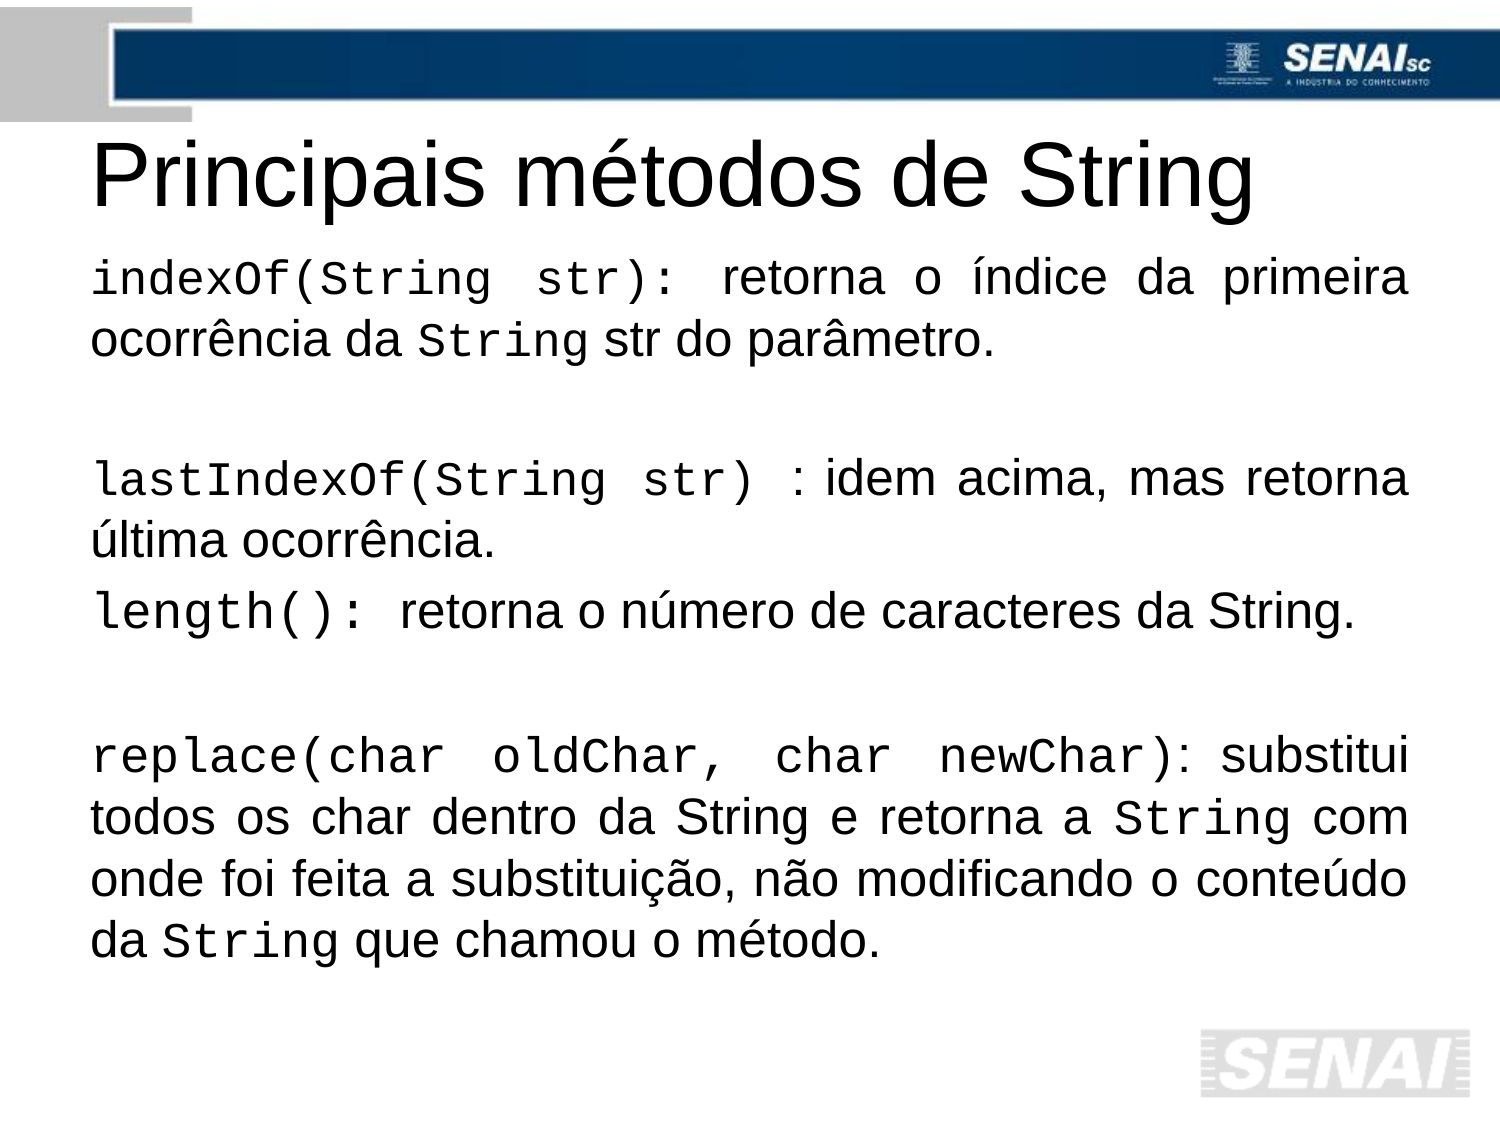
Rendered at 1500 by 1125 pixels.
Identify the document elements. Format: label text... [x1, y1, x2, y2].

picture [0, 7, 1500, 122]
title Principais métodos de String [75, 45, 1425, 233]
list indexOf(String str): retorna o índice da primeira ocorrência da String str do parâmetro. lastIndexOf(String str) : idem acima, mas retorna última ocorrência. length(): retorna o número de caracteres da String. replace(char oldChar, char newChar): substitui todos os char dentro da String e retorna a String com onde foi feita a substituição, não modificando o conteúdo da String que chamou o método. [75, 235, 1425, 979]
